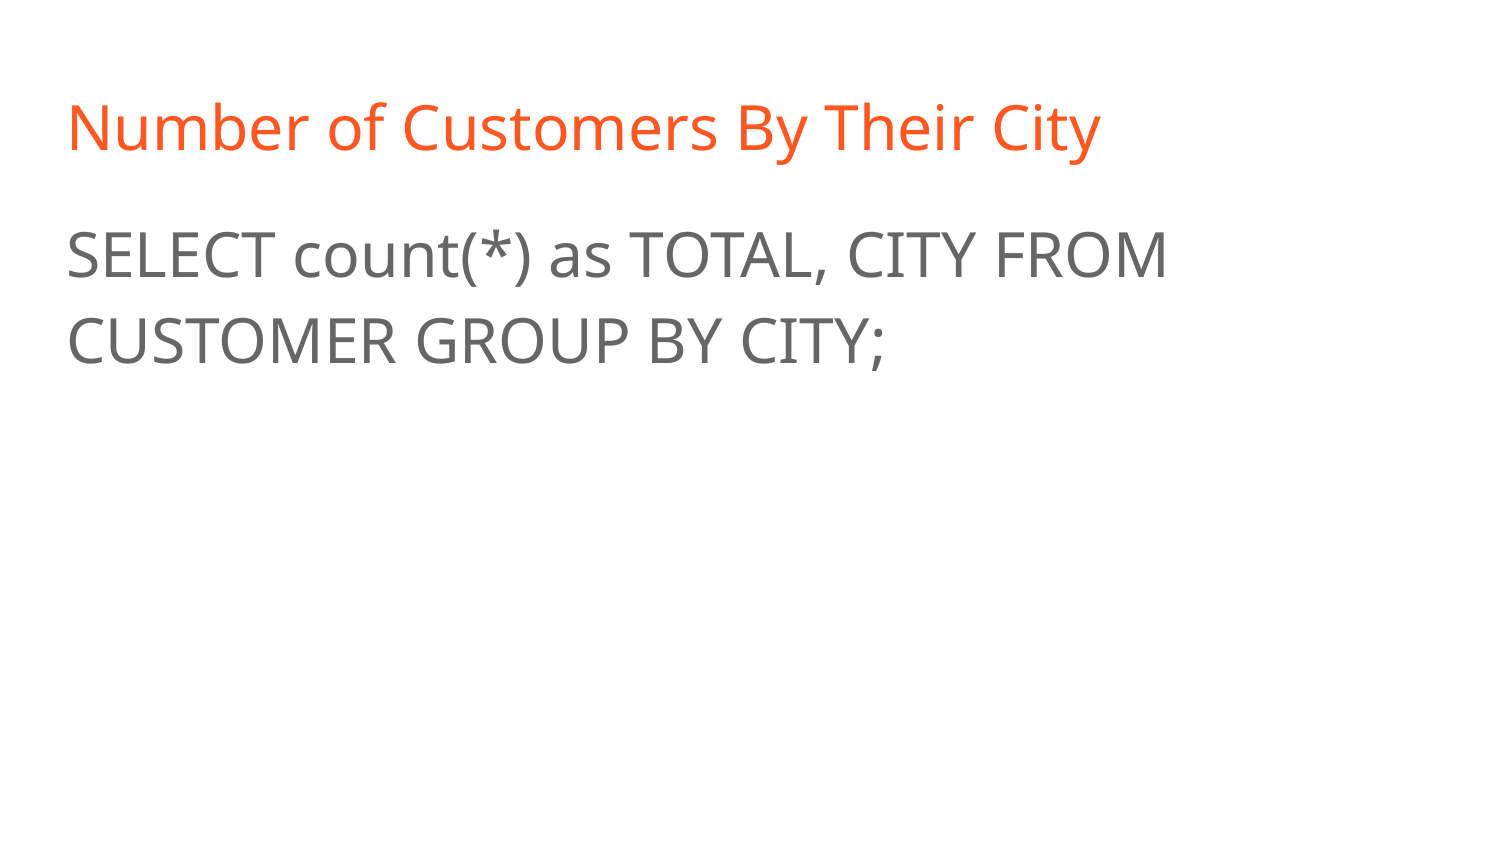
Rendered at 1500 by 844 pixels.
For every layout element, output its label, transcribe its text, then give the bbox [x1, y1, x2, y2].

list SELECT count(*) as TOTAL, CITY FROM CUSTOMER GROUP BY CITY; [51, 189, 1449, 750]
title Number of Customers By Their City [51, 72, 1449, 167]
